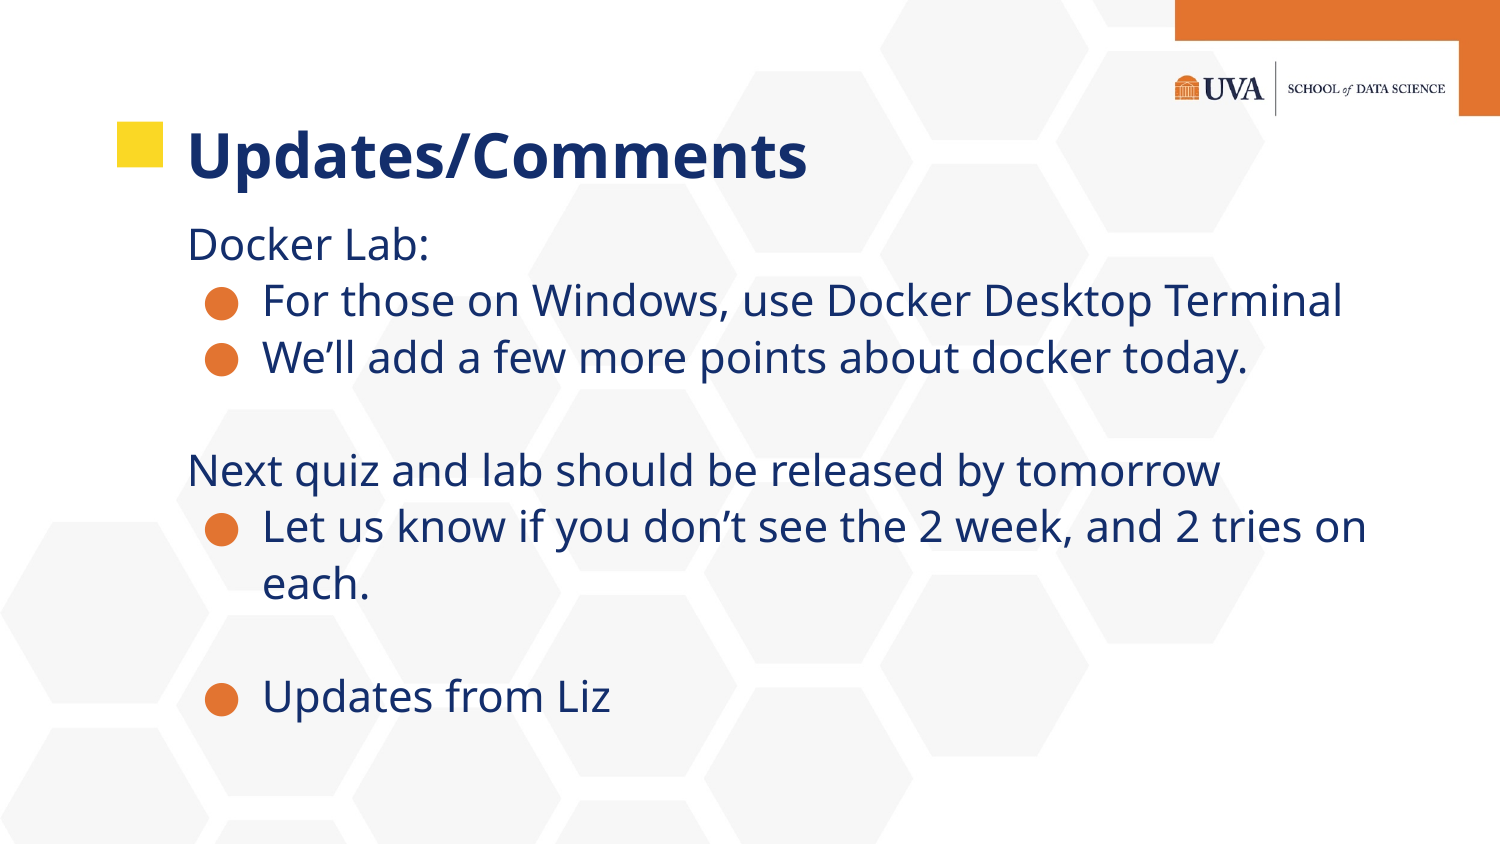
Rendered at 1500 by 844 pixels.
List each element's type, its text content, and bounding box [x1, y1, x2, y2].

list Docker Lab: For those on Windows, use Docker Desktop Terminal We’ll add a few more points about docker today. Next quiz and lab should be released by tomorrow Let us know if you don’t see the 2 week, and 2 tries on each. Updates from Liz [186, 215, 1387, 794]
title Updates/Comments [186, 117, 1387, 215]
picture [0, 0, 1500, 844]
